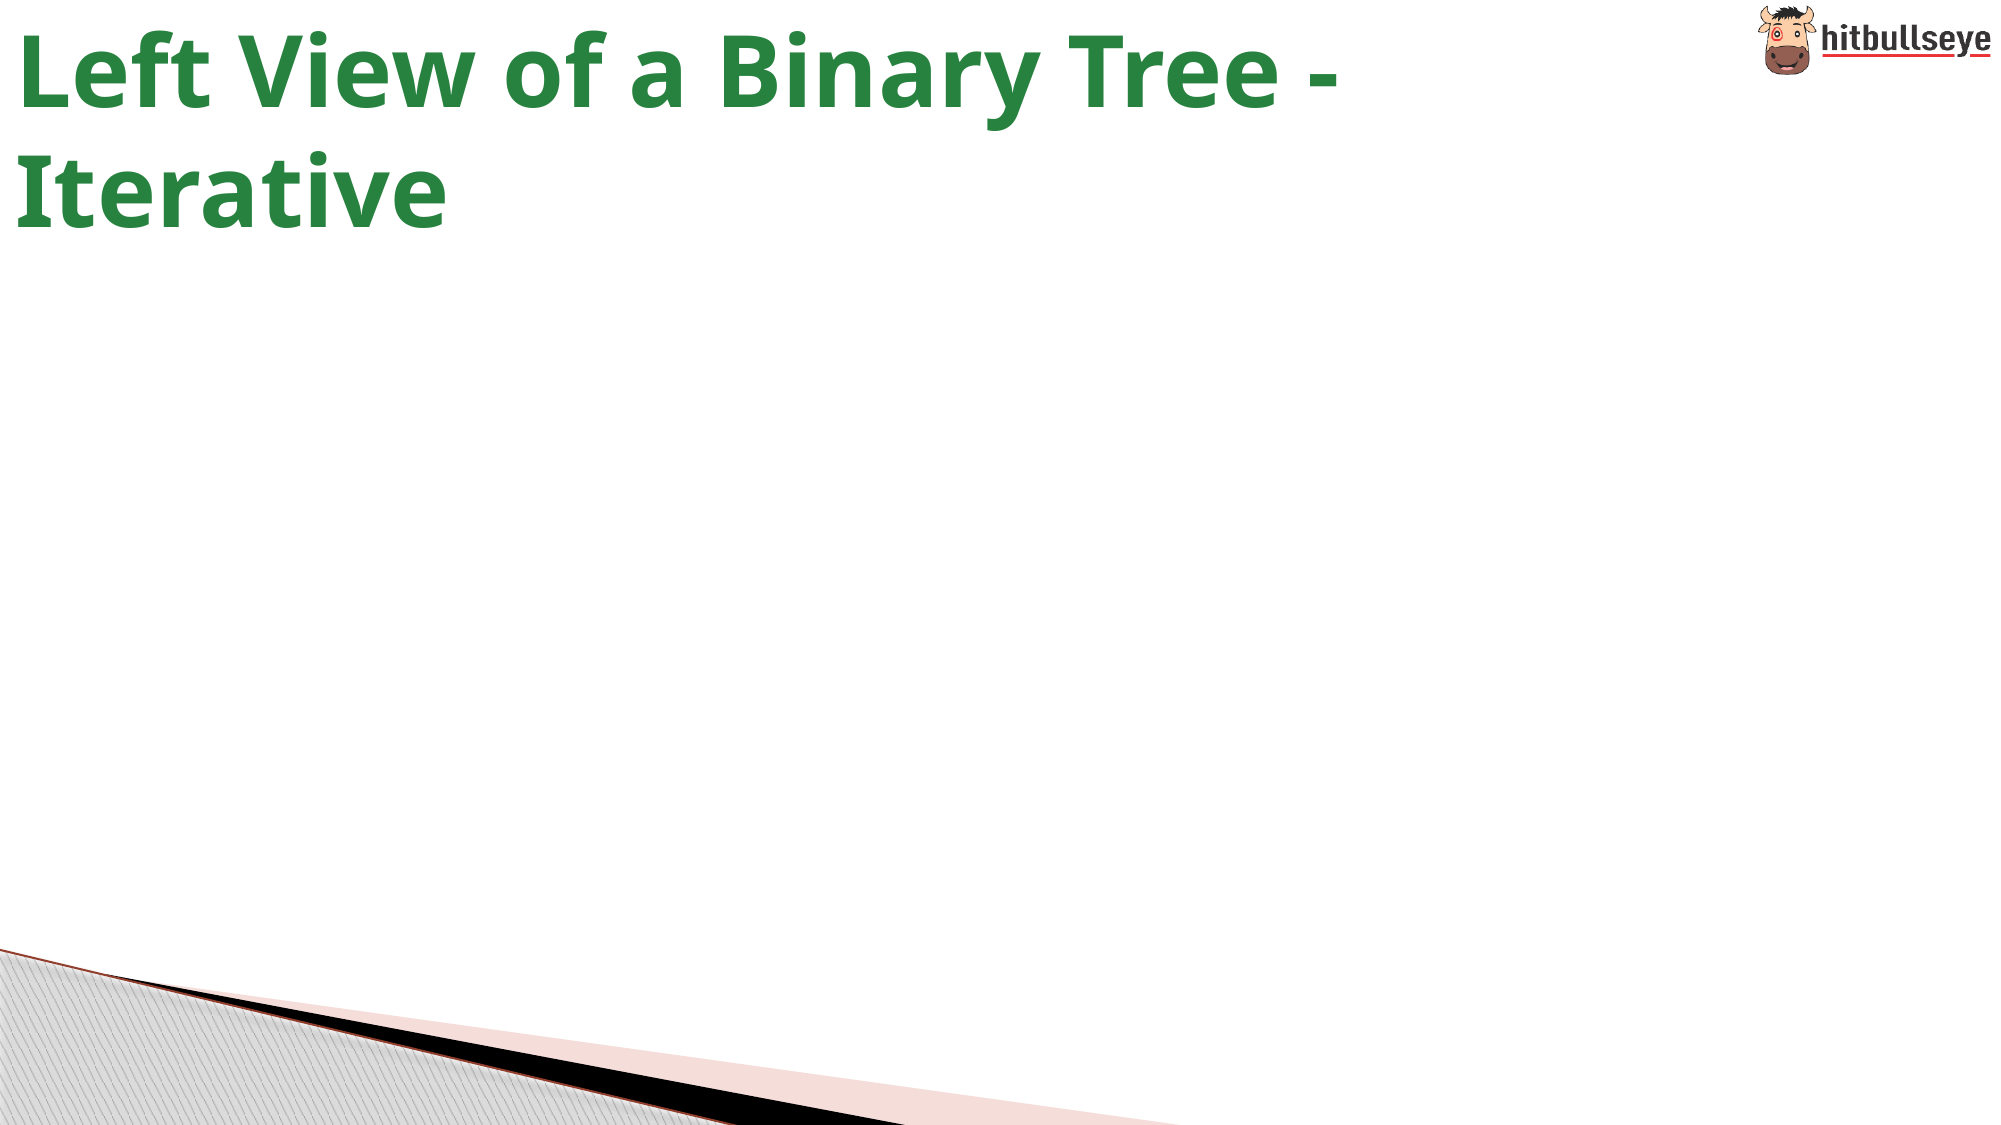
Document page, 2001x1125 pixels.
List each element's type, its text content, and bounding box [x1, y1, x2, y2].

title Left View of a Binary Tree - Iterative [0, 0, 1800, 137]
picture [1800, 0, 2000, 81]
